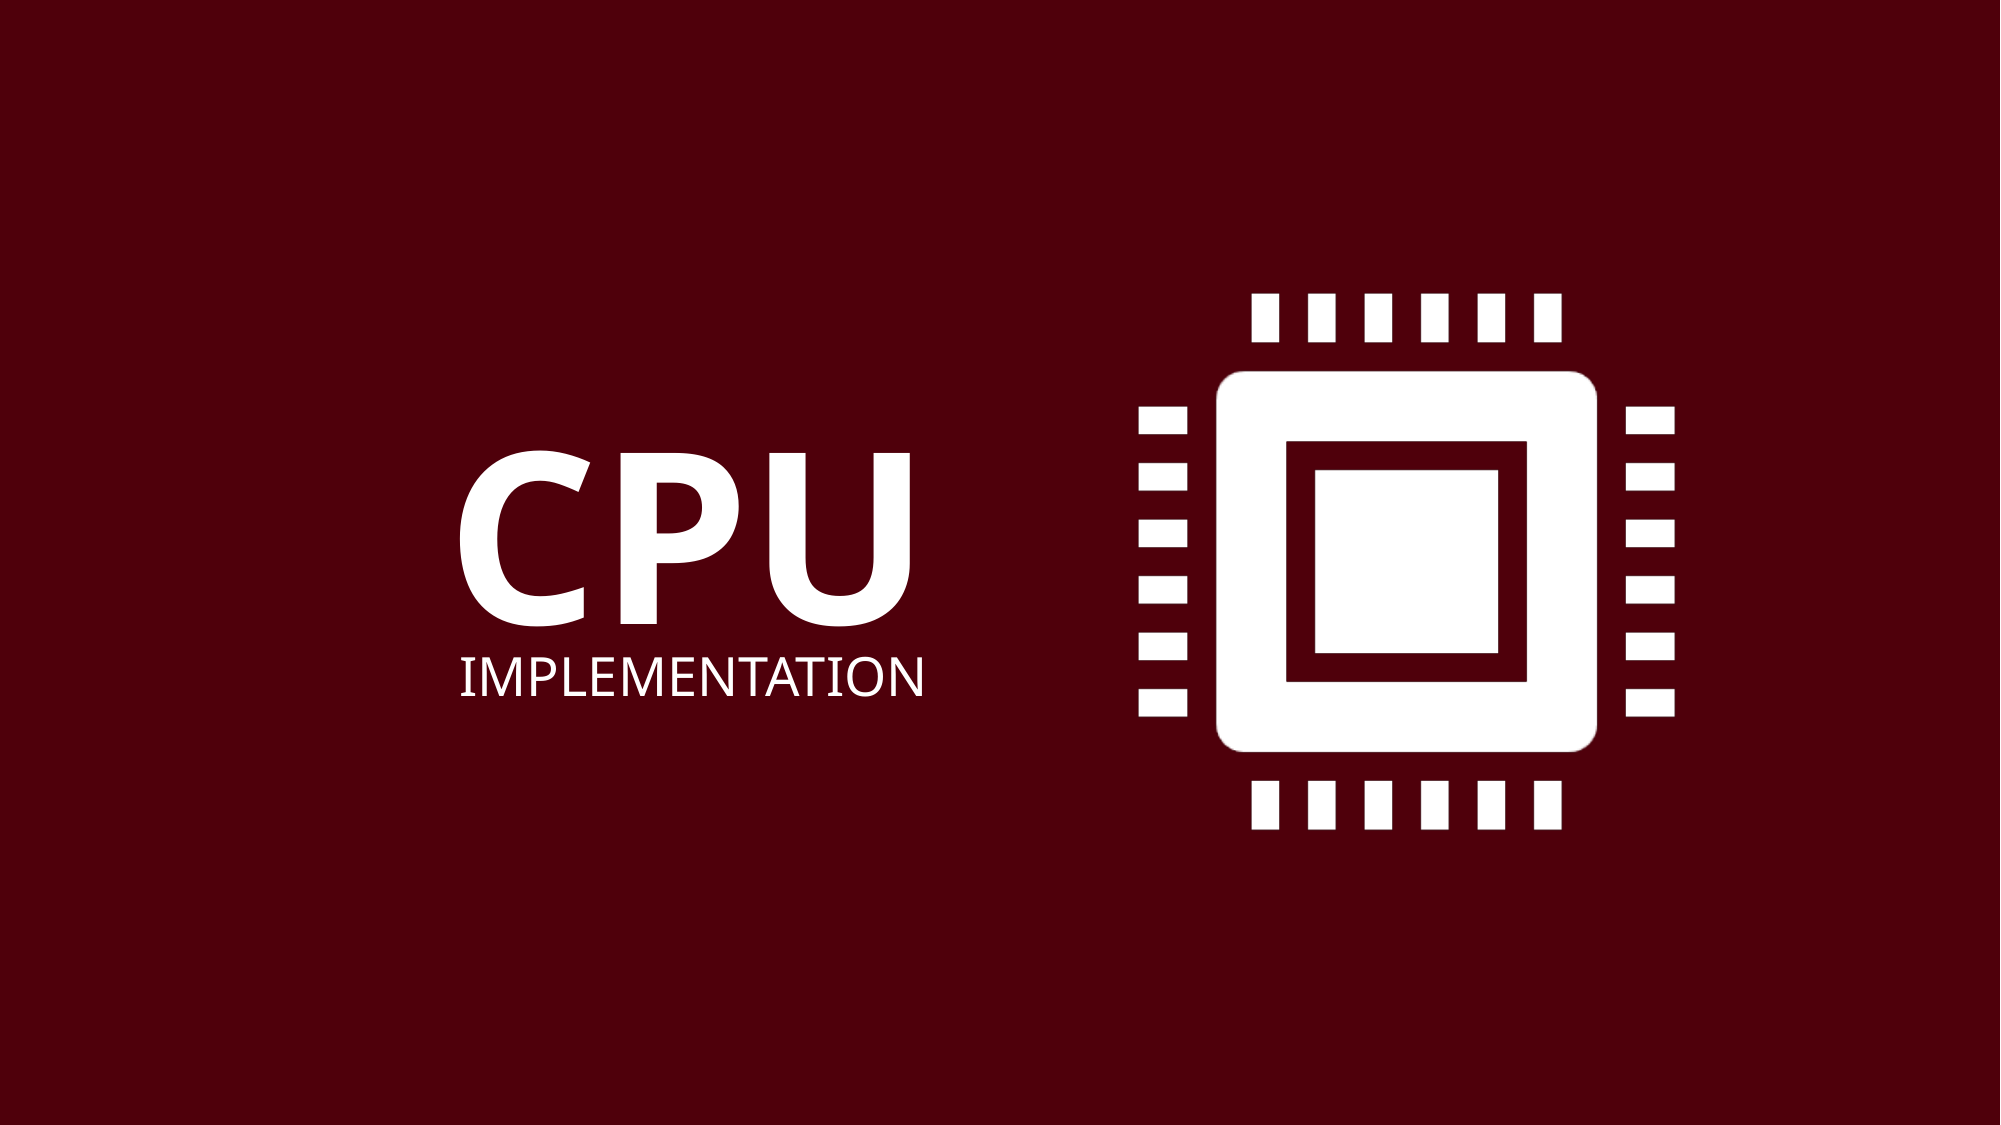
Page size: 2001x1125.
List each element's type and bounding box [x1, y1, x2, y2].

text_box [177, 377, 1210, 717]
picture [1068, 223, 1746, 901]
